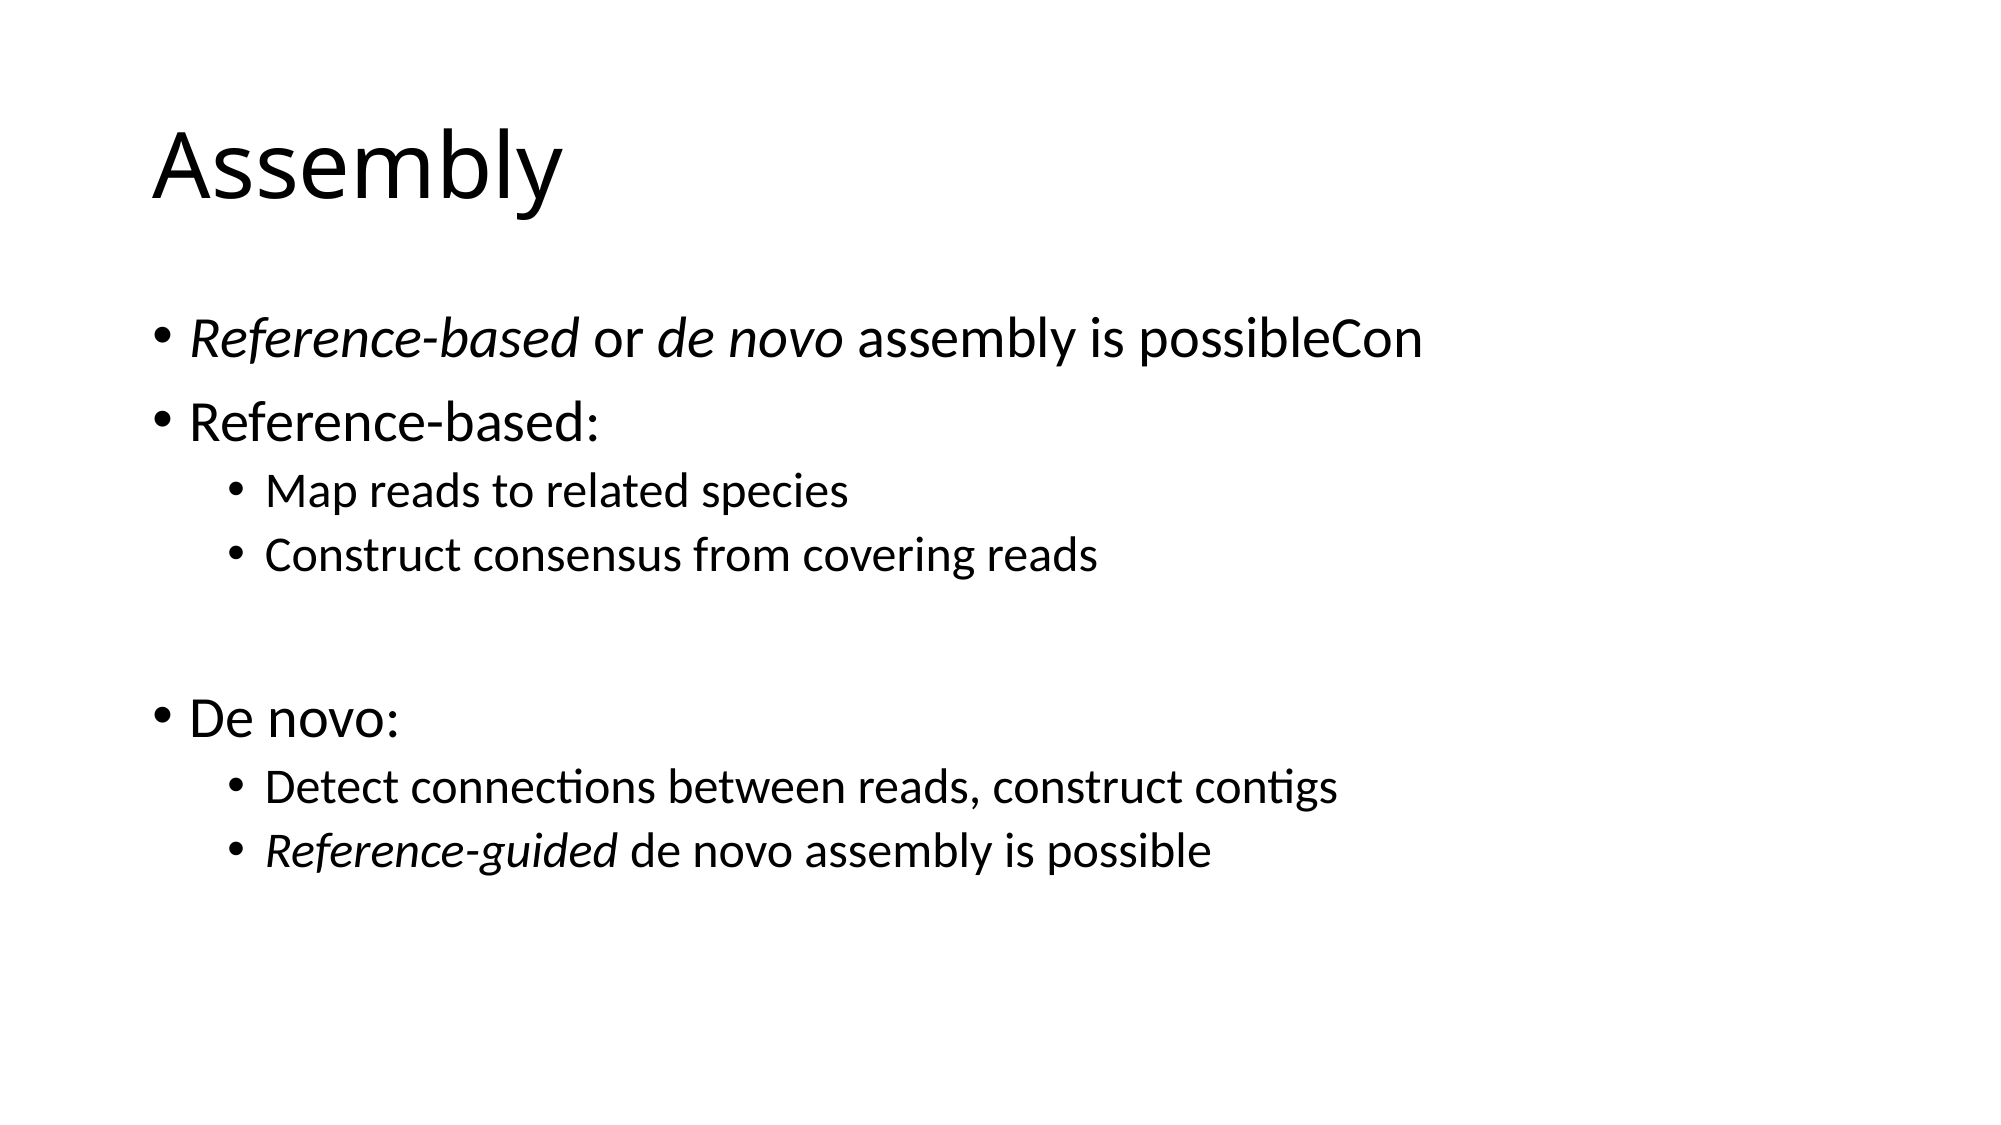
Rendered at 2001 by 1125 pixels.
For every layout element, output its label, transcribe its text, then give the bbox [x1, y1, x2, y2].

list Reference-based or de novo assembly is possibleCon Reference-based: Map reads to related species Construct consensus from covering reads De novo: Detect connections between reads, construct contigs Reference-guided de novo assembly is possible [137, 299, 1863, 1014]
title Assembly [137, 59, 1863, 278]
